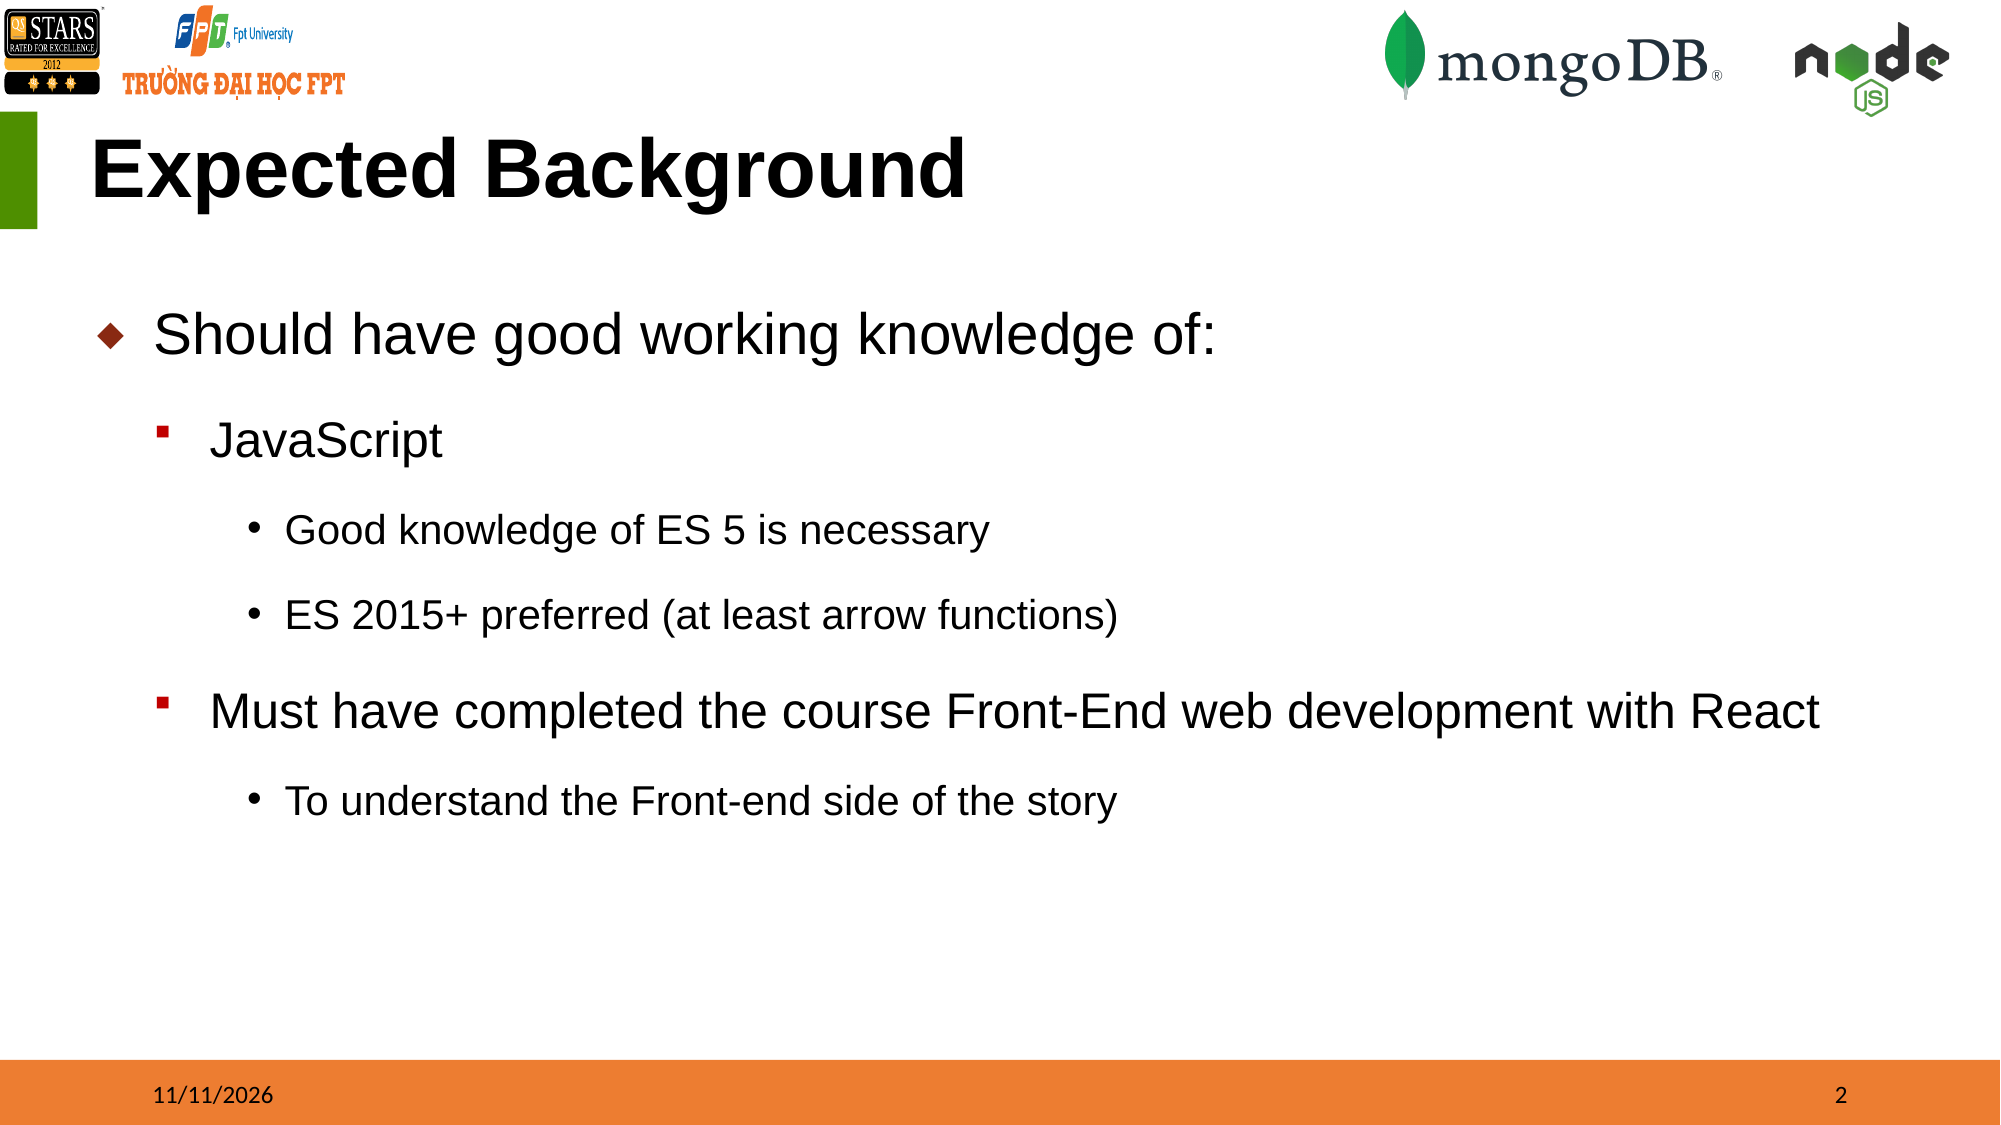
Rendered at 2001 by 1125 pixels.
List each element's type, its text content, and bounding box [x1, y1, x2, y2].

list Should have good working knowledge of: JavaScript Good knowledge of ES 5 is necessary ES 2015+ preferred (at least arrow functions) Must have completed the course Front-End web development with React To understand the Front-end side of the story [82, 254, 1978, 1014]
title Expected Background [37, 111, 1978, 230]
picture [1769, 0, 1975, 111]
slide_number 2 [1412, 1063, 1863, 1124]
picture [1383, 8, 1724, 101]
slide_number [137, 1063, 588, 1124]
